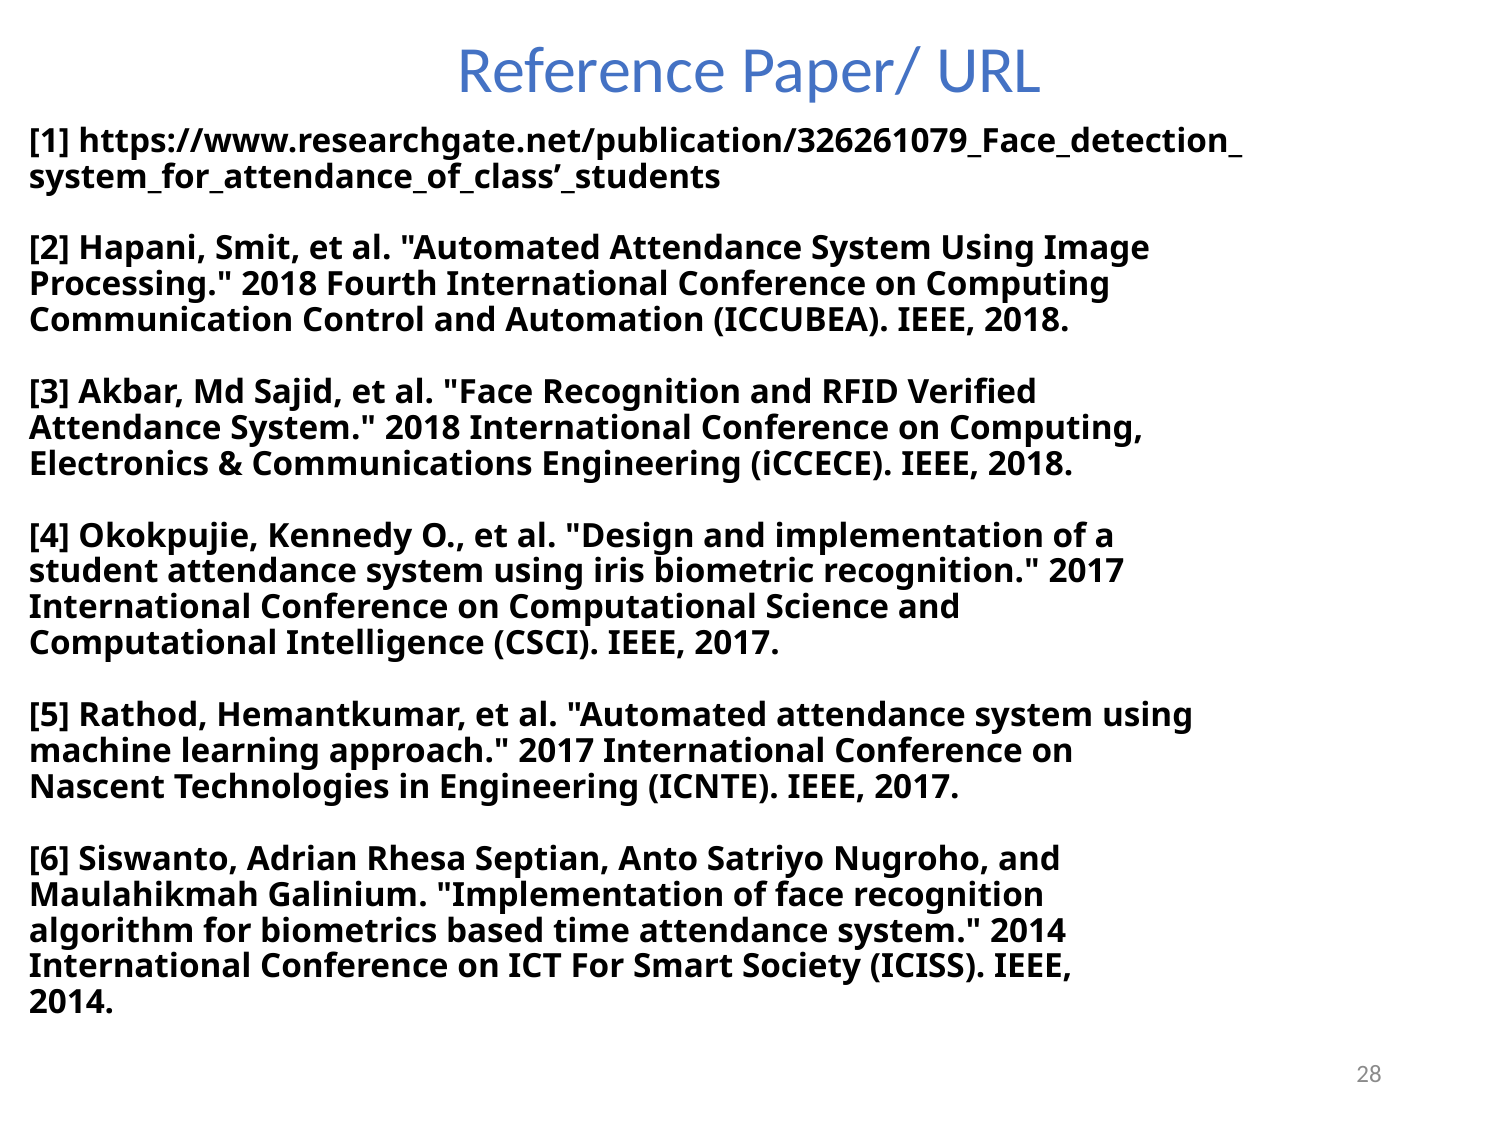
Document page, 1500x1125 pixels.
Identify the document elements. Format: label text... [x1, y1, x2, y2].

title Reference Paper/ URL [103, 27, 1397, 115]
text_box [1] https://www.researchgate.net/publication/326261079_Face_detection_ system_for_attendance_of_class’_students [2] Hapani, Smit, et al. "Automated Attendance System Using Image Processing." 2018 Fourth International Conference on Computing Communication Control and Automation (ICCUBEA). IEEE, 2018. [3] Akbar, Md Sajid, et al. "Face Recognition and RFID Verified Attendance System." 2018 International Conference on Computing, Electronics & Communications Engineering (iCCECE). IEEE, 2018. [4] Okokpujie, Kennedy O., et al. "Design and implementation of a student attendance system using iris biometric recognition." 2017 International Conference on Computational Science and Computational Intelligence (CSCI). IEEE, 2017. [5] Rathod, Hemantkumar, et al. "Automated attendance system using machine learning approach." 2017 International Conference on Nascent Technologies in Engineering (ICNTE). IEEE, 2017. [6] Siswanto, Adrian Rhesa Septian, Anto Satriyo Nugroho, and Maulahikmah Galinium. "Implementation of face recognition algorithm for biometrics based time attendance system." 2014 International Conference on ICT For Smart Society (ICISS). IEEE, 2014. [13, 115, 1493, 1035]
slide_number 28 [1059, 1042, 1397, 1103]
